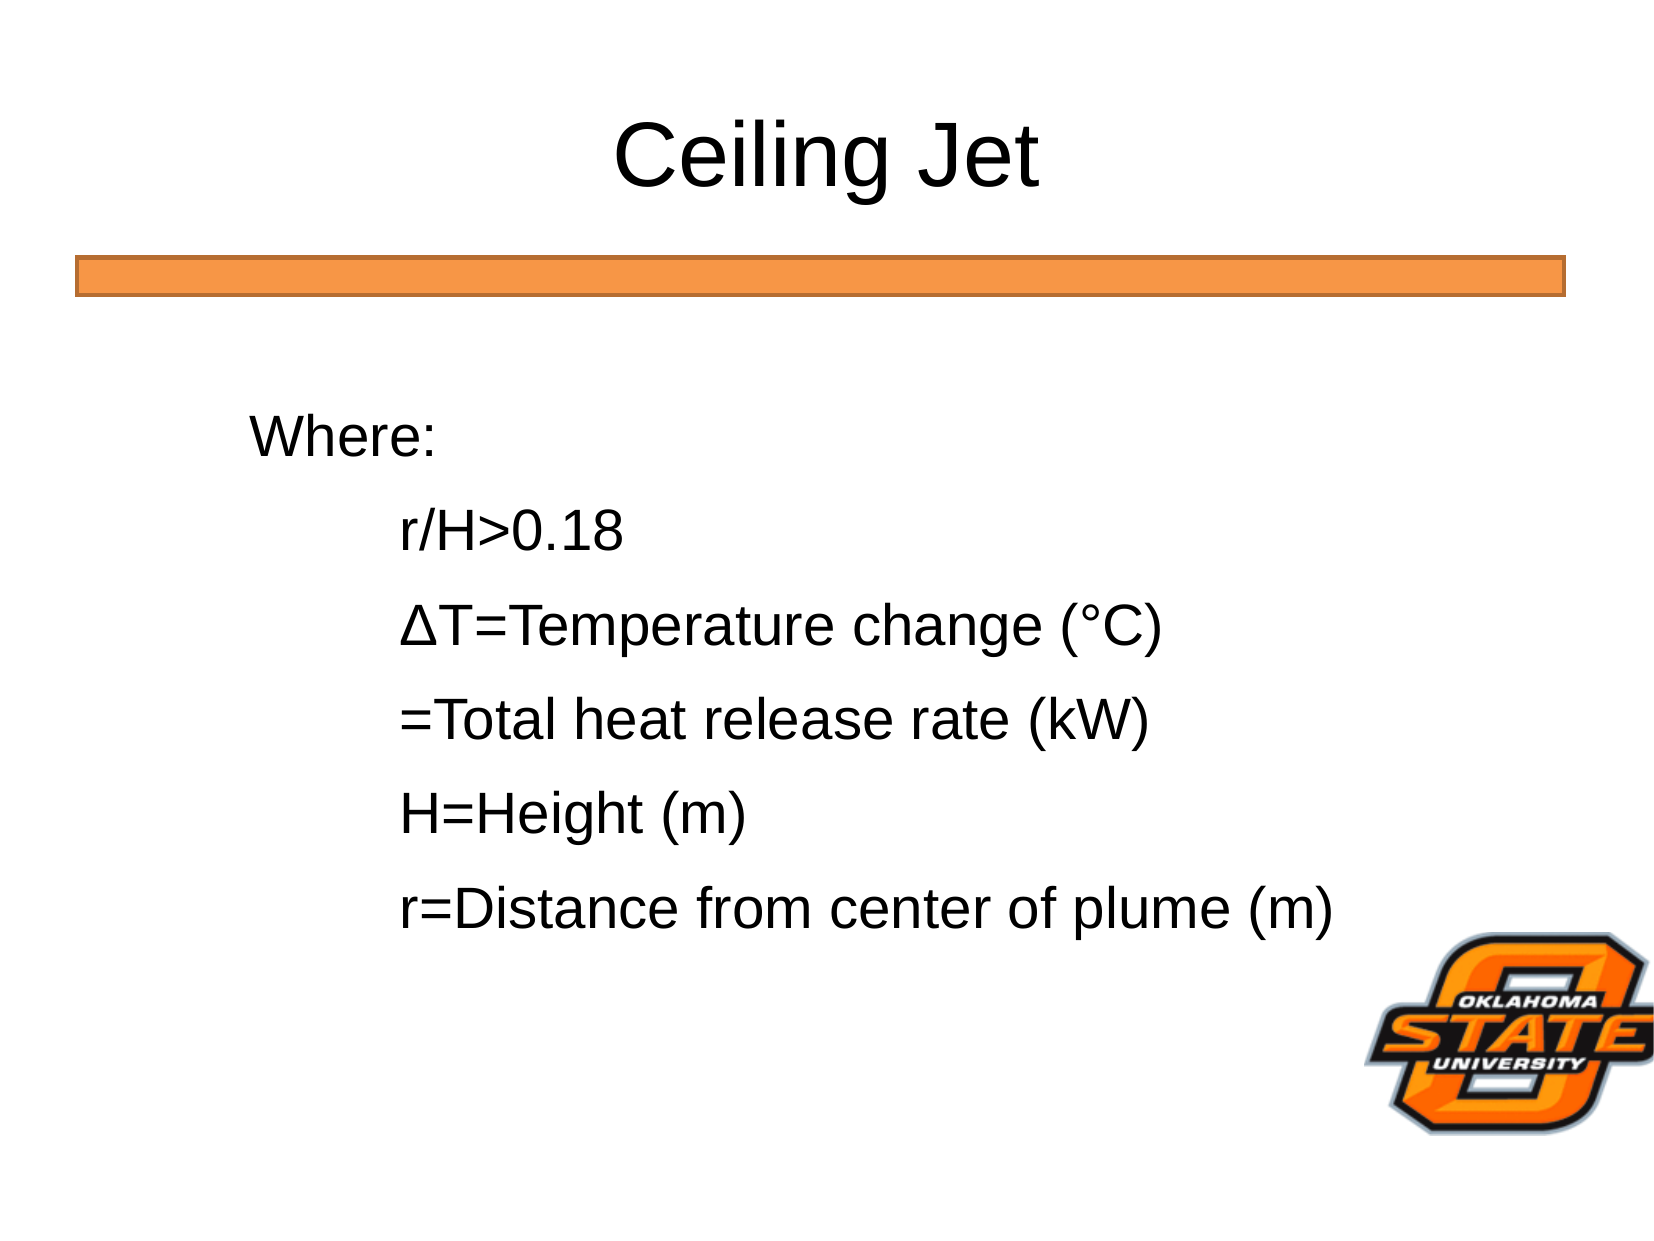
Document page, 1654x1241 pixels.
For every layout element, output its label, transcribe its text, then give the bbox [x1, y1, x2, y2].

text_box Ceiling Jet [82, 49, 1571, 257]
picture [1364, 932, 1654, 1136]
